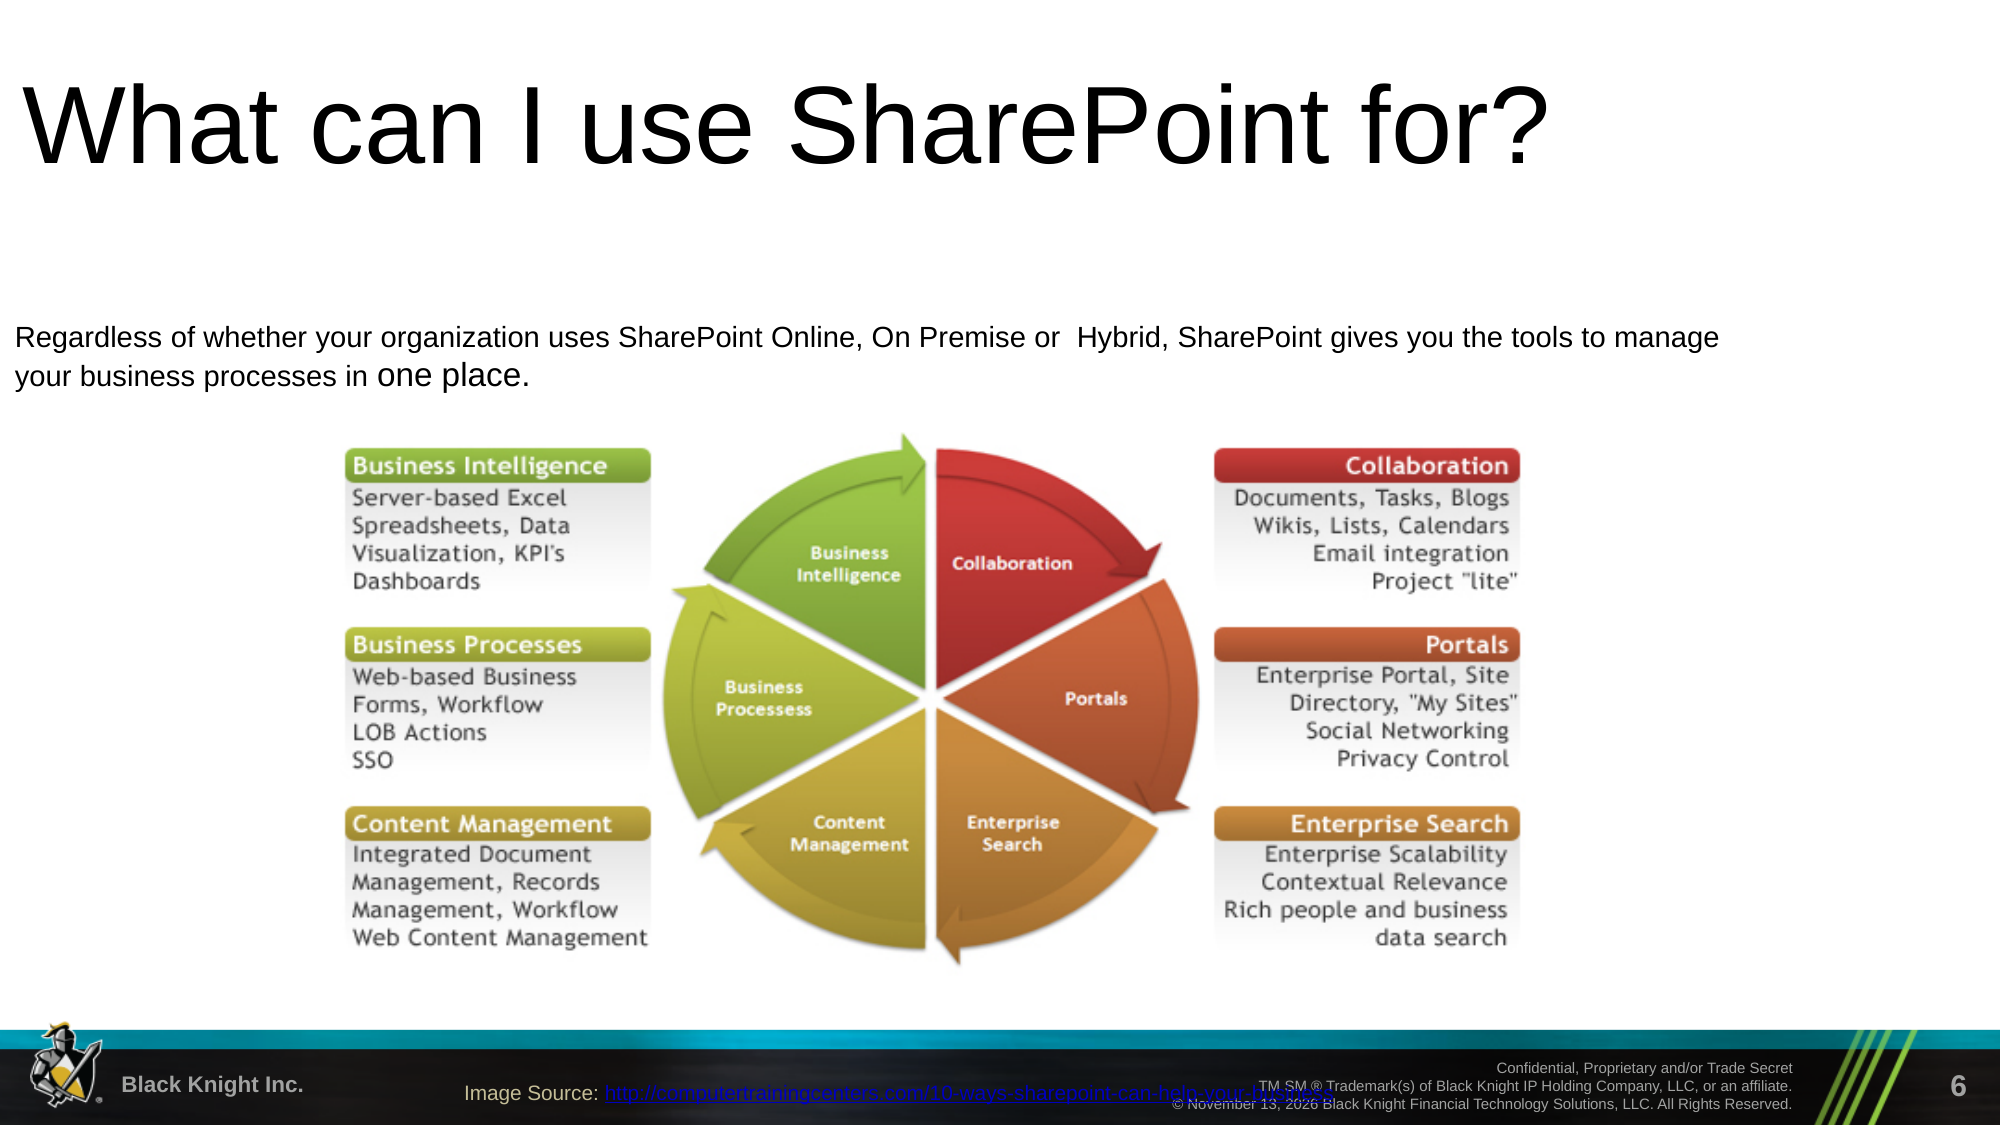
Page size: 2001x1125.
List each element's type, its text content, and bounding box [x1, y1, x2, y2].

picture [0, 0, 2000, 1125]
list Regardless of whether your organization uses SharePoint Online, On Premise or Hybrid, SharePoint gives you the tools to manage your business processes in one place. [0, 310, 1739, 425]
title What can I use SharePoint for? [0, 46, 1605, 294]
text_box Image Source: http://computertrainingcenters.com/10-ways-sharepoint-can-help-your-business [369, 1072, 1429, 1125]
